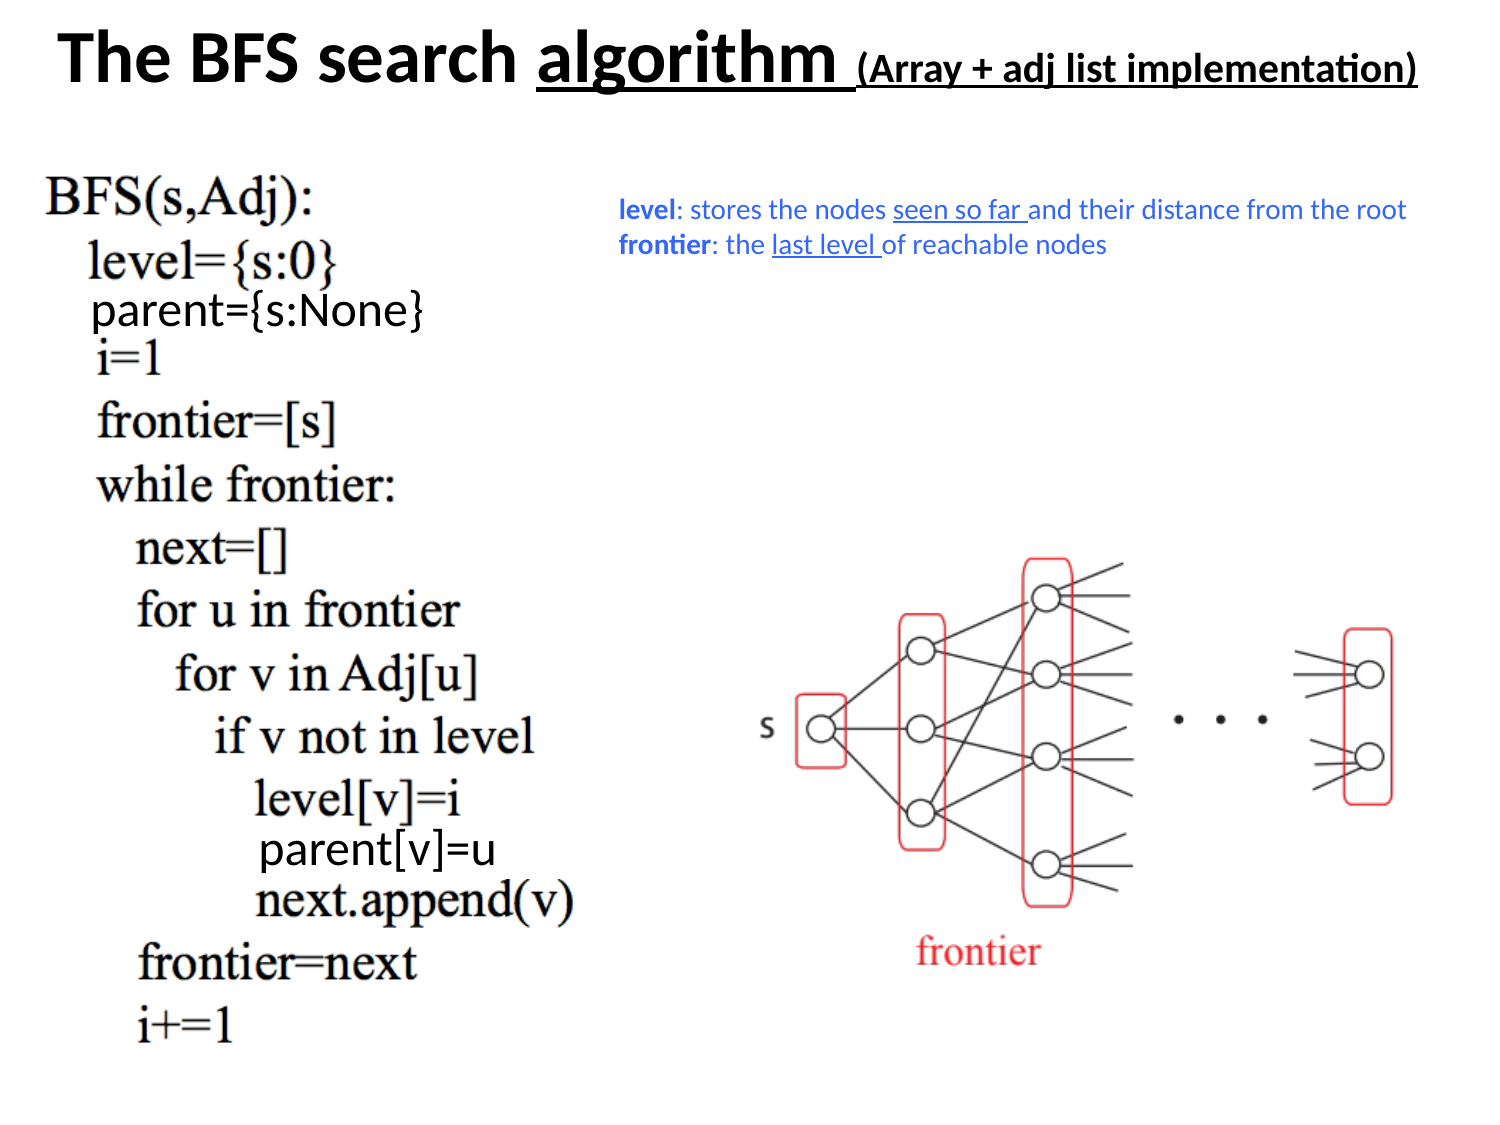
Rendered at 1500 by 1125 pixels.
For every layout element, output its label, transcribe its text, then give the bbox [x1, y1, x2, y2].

text_box level: stores the nodes seen so far and their distance from the root frontier: the last level of reachable nodes [603, 182, 1447, 268]
text_box parent[v]=u [243, 838, 513, 877]
picture [74, 330, 554, 830]
picture [733, 541, 1410, 992]
text_box The BFS search algorithm (Array + adj list implementation) [42, 0, 1434, 105]
text_box parent={s:None} [75, 268, 440, 329]
picture [35, 162, 359, 300]
picture [114, 878, 580, 1050]
